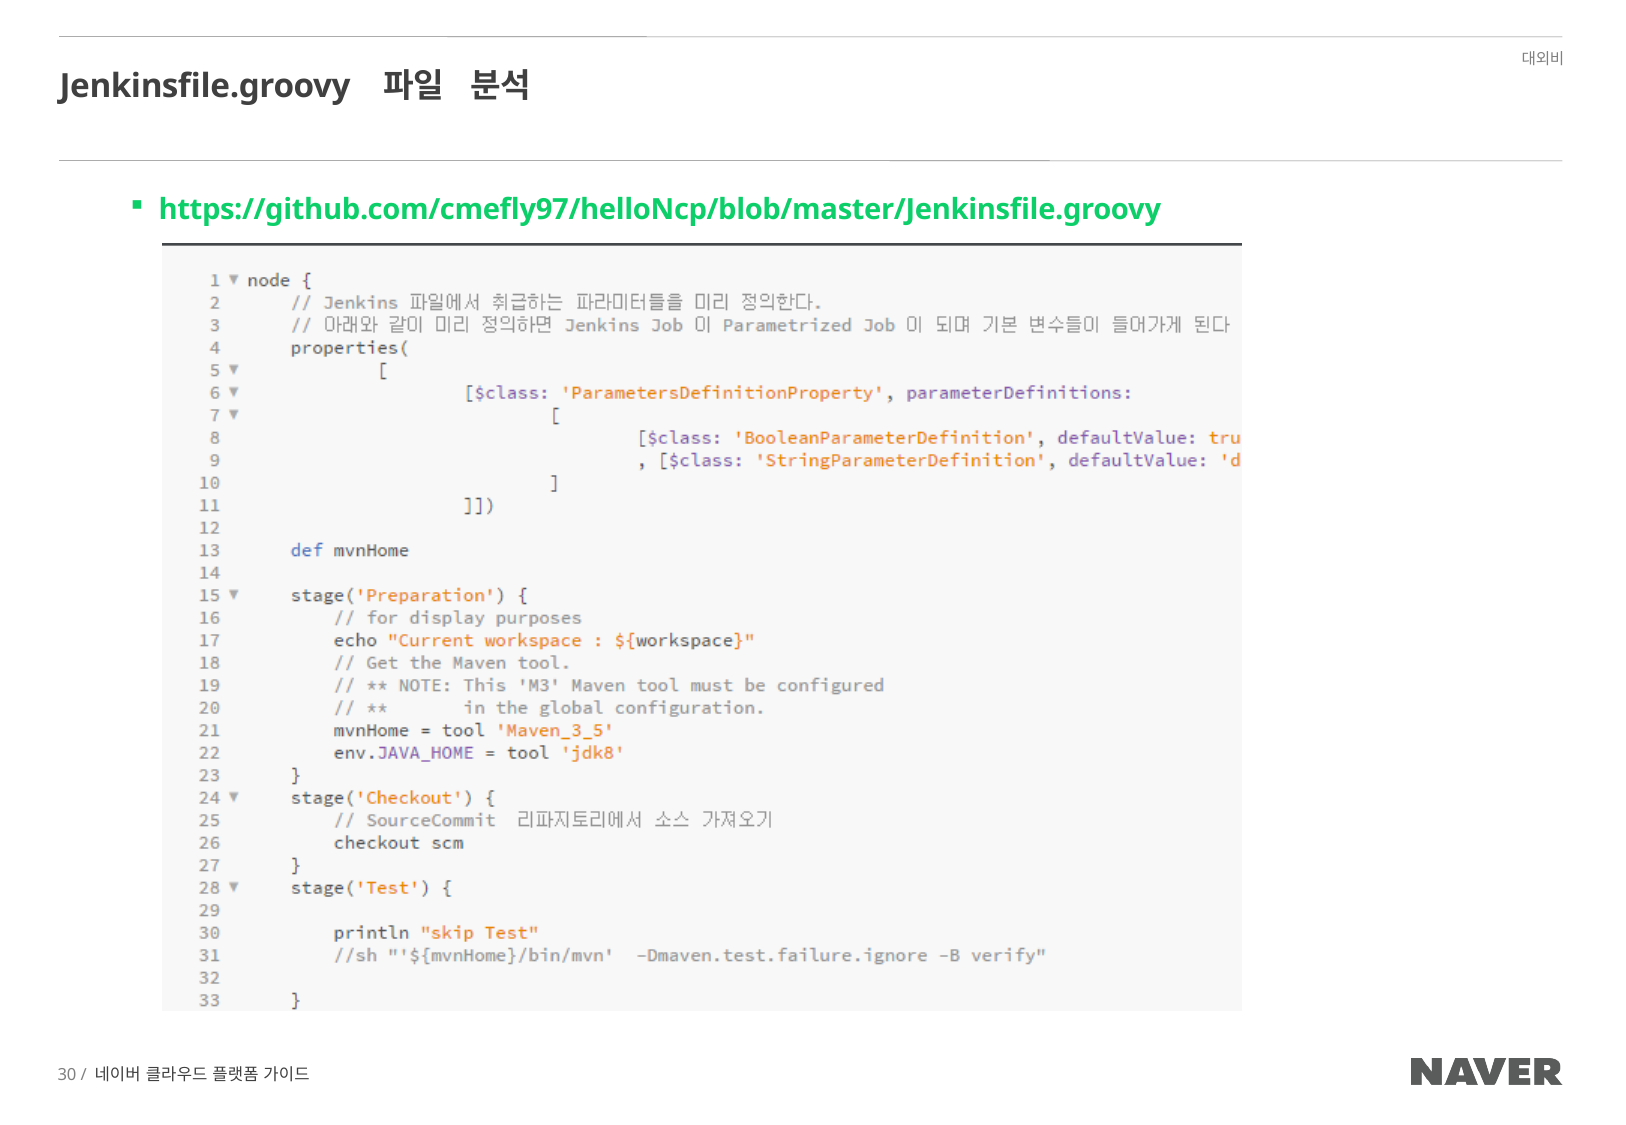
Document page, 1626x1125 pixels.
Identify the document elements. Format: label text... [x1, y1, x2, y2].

picture [1411, 1058, 1563, 1085]
picture [162, 243, 1242, 1011]
title Jenkinsfile.groovy 파일 분석 [44, 49, 1581, 110]
text_box https://github.com/cmefly97/helloNcp/blob/master/Jenkinsfile.groovy [115, 172, 1498, 361]
